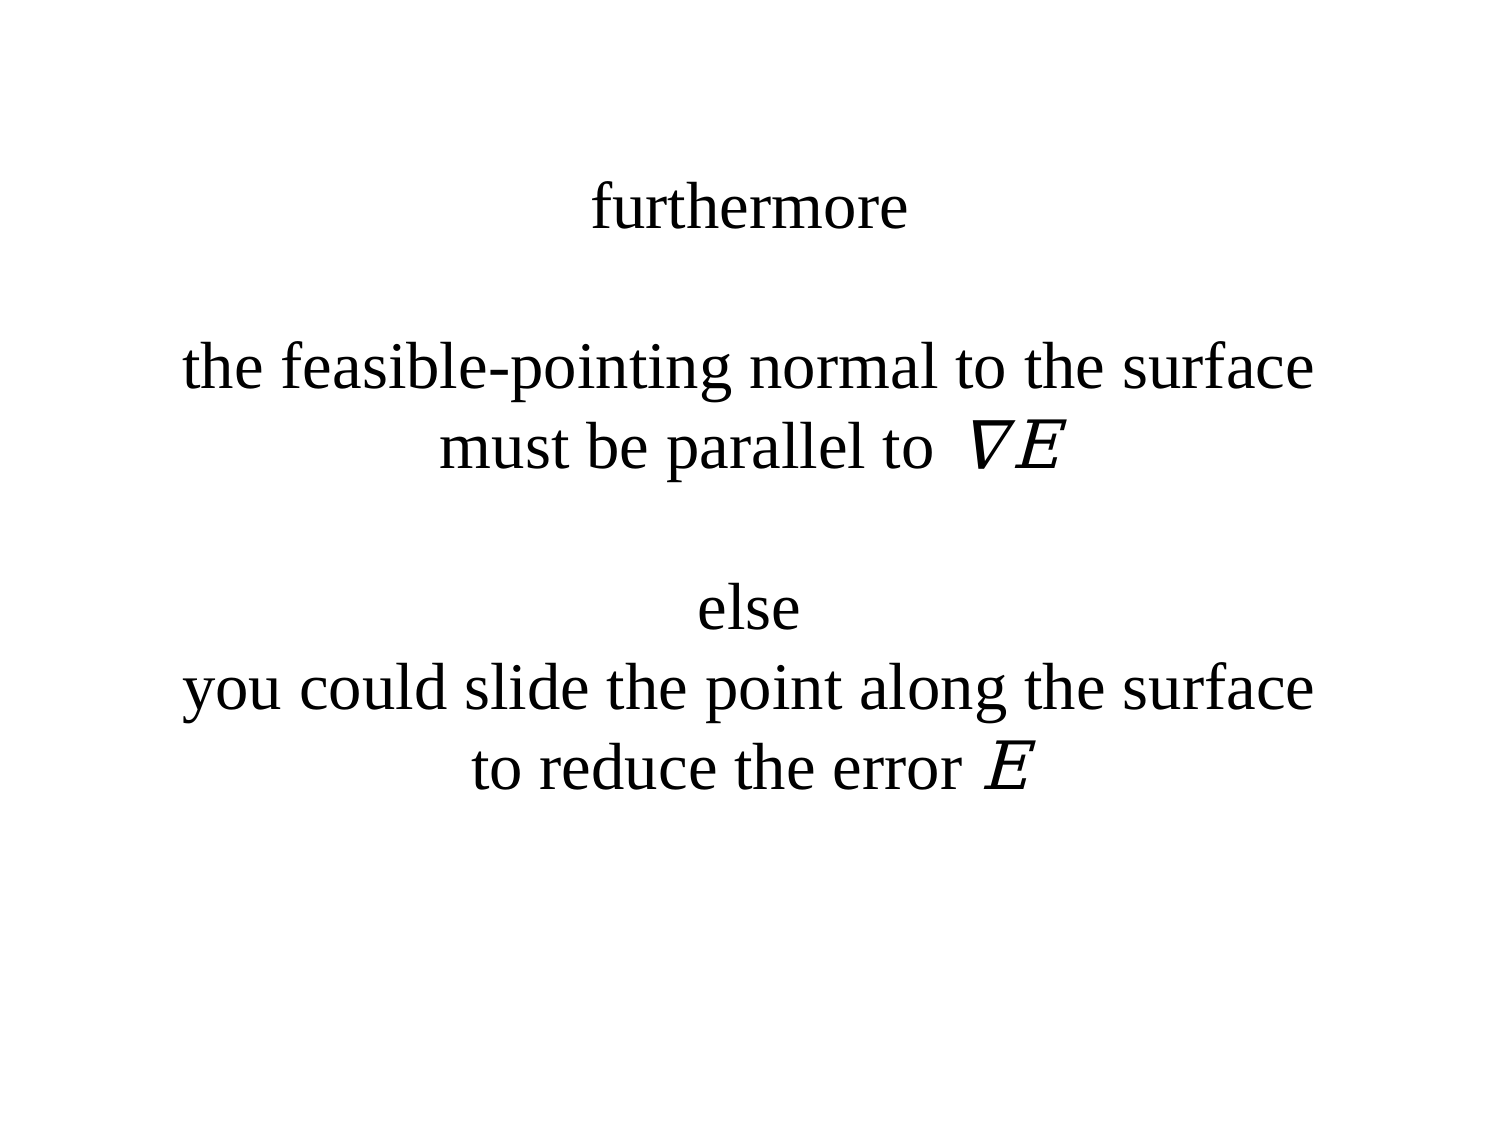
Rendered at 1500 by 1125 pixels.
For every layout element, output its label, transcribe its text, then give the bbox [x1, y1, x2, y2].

text_box furthermore the feasible-pointing normal to the surface must be parallel to ∇E else you could slide the point along the surface to reduce the error E [0, 0, 1500, 1125]
